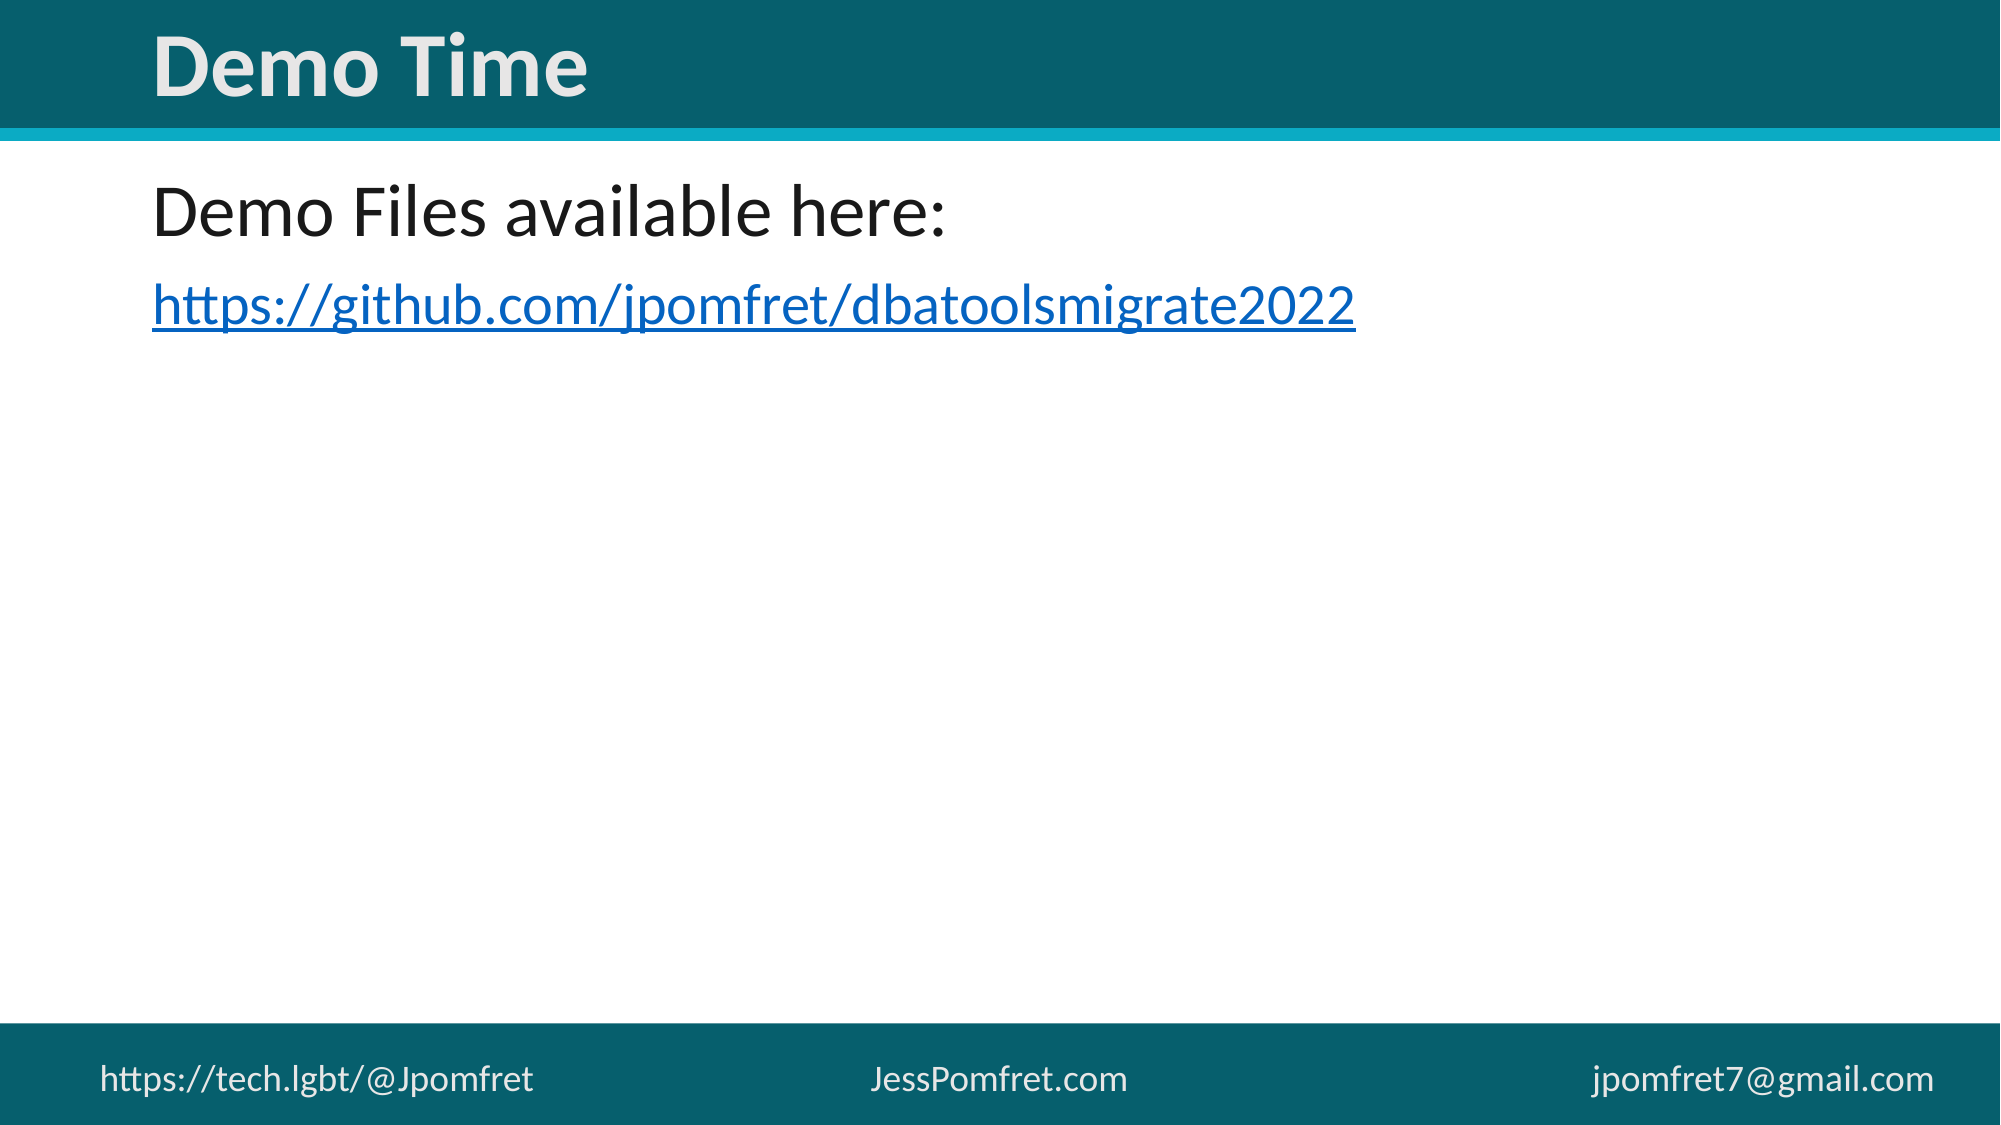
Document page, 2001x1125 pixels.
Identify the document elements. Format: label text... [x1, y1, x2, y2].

title Demo Time [137, 0, 1863, 135]
list Demo Files available here: https://github.com/jpomfret/dbatoolsmigrate2022 [137, 164, 1863, 1014]
